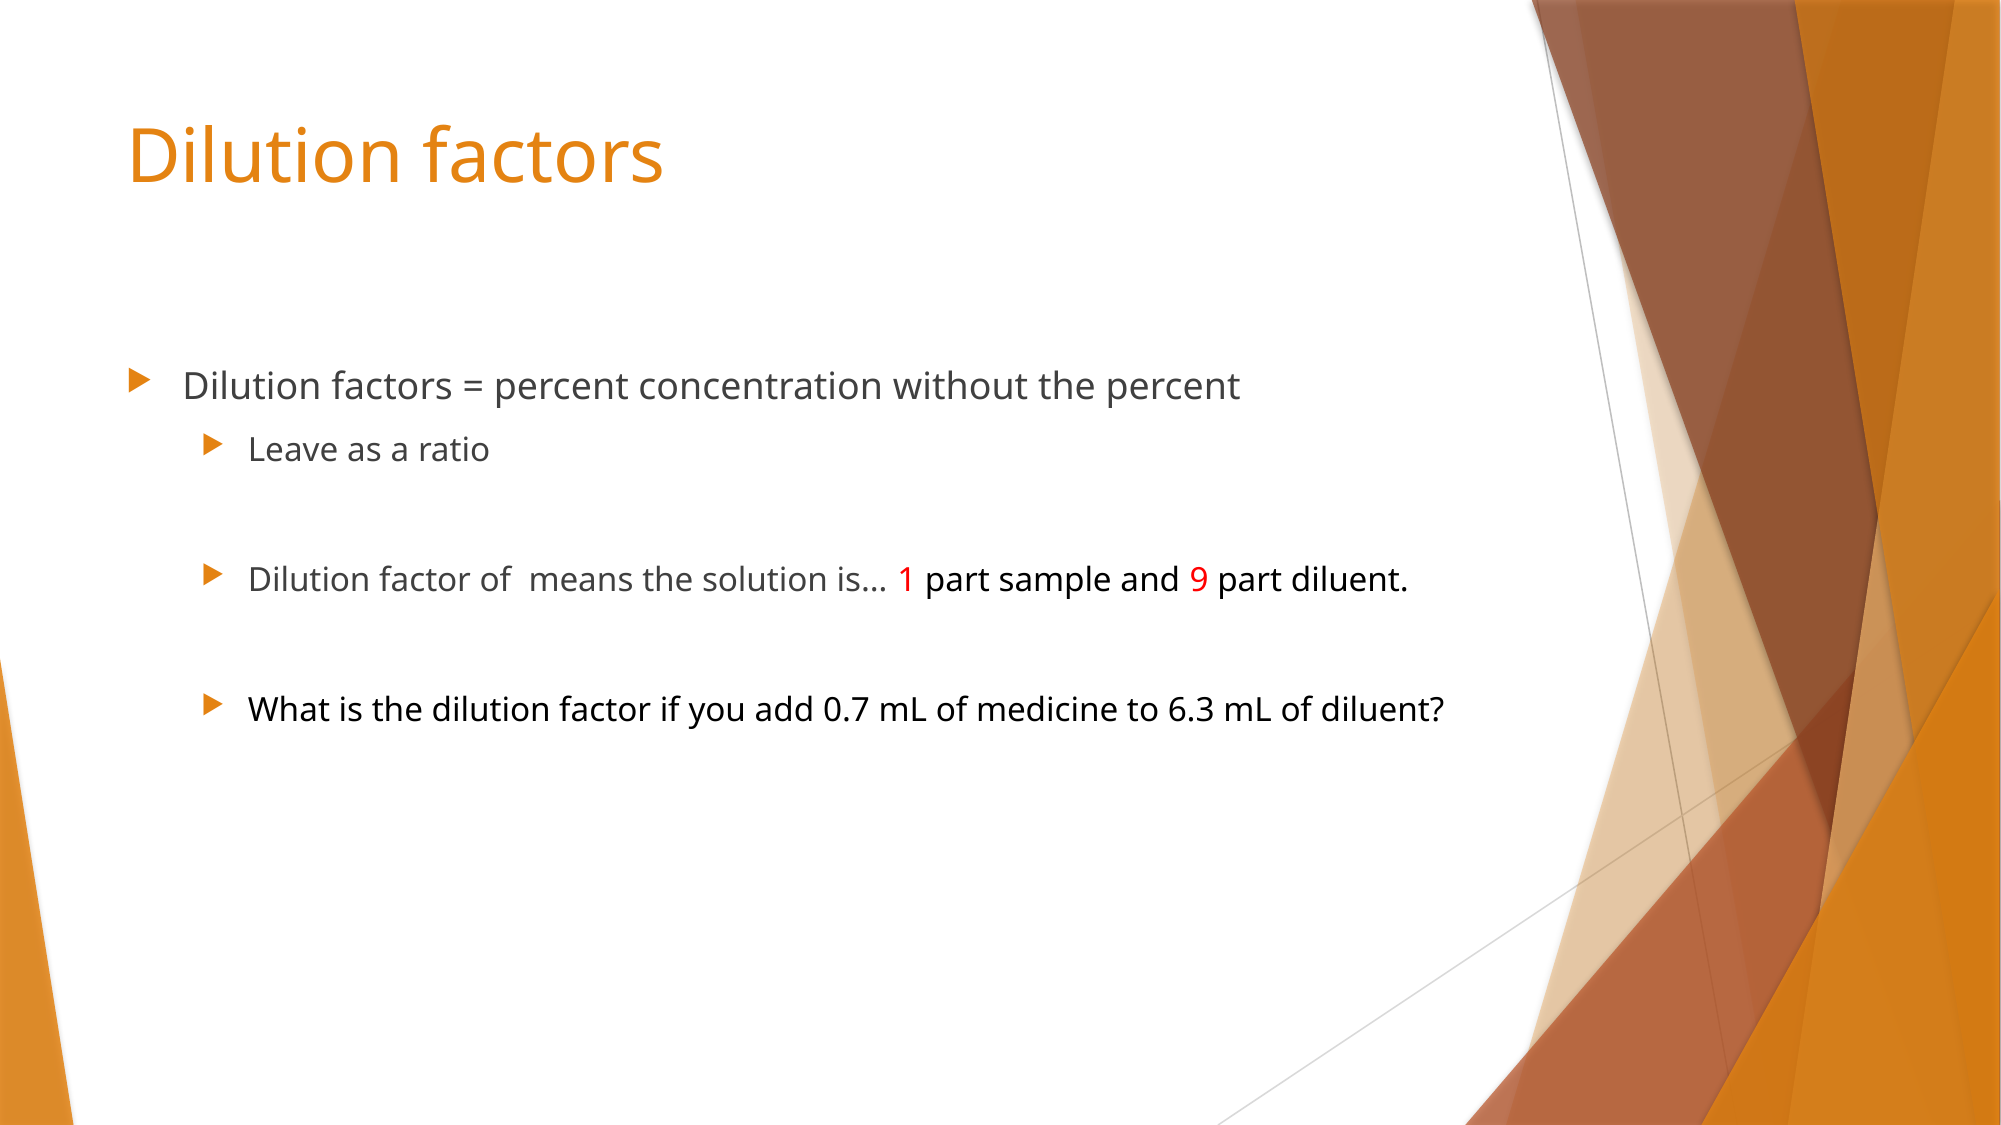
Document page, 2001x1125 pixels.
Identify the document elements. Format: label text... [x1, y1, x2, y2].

title Dilution factors [111, 99, 1522, 317]
